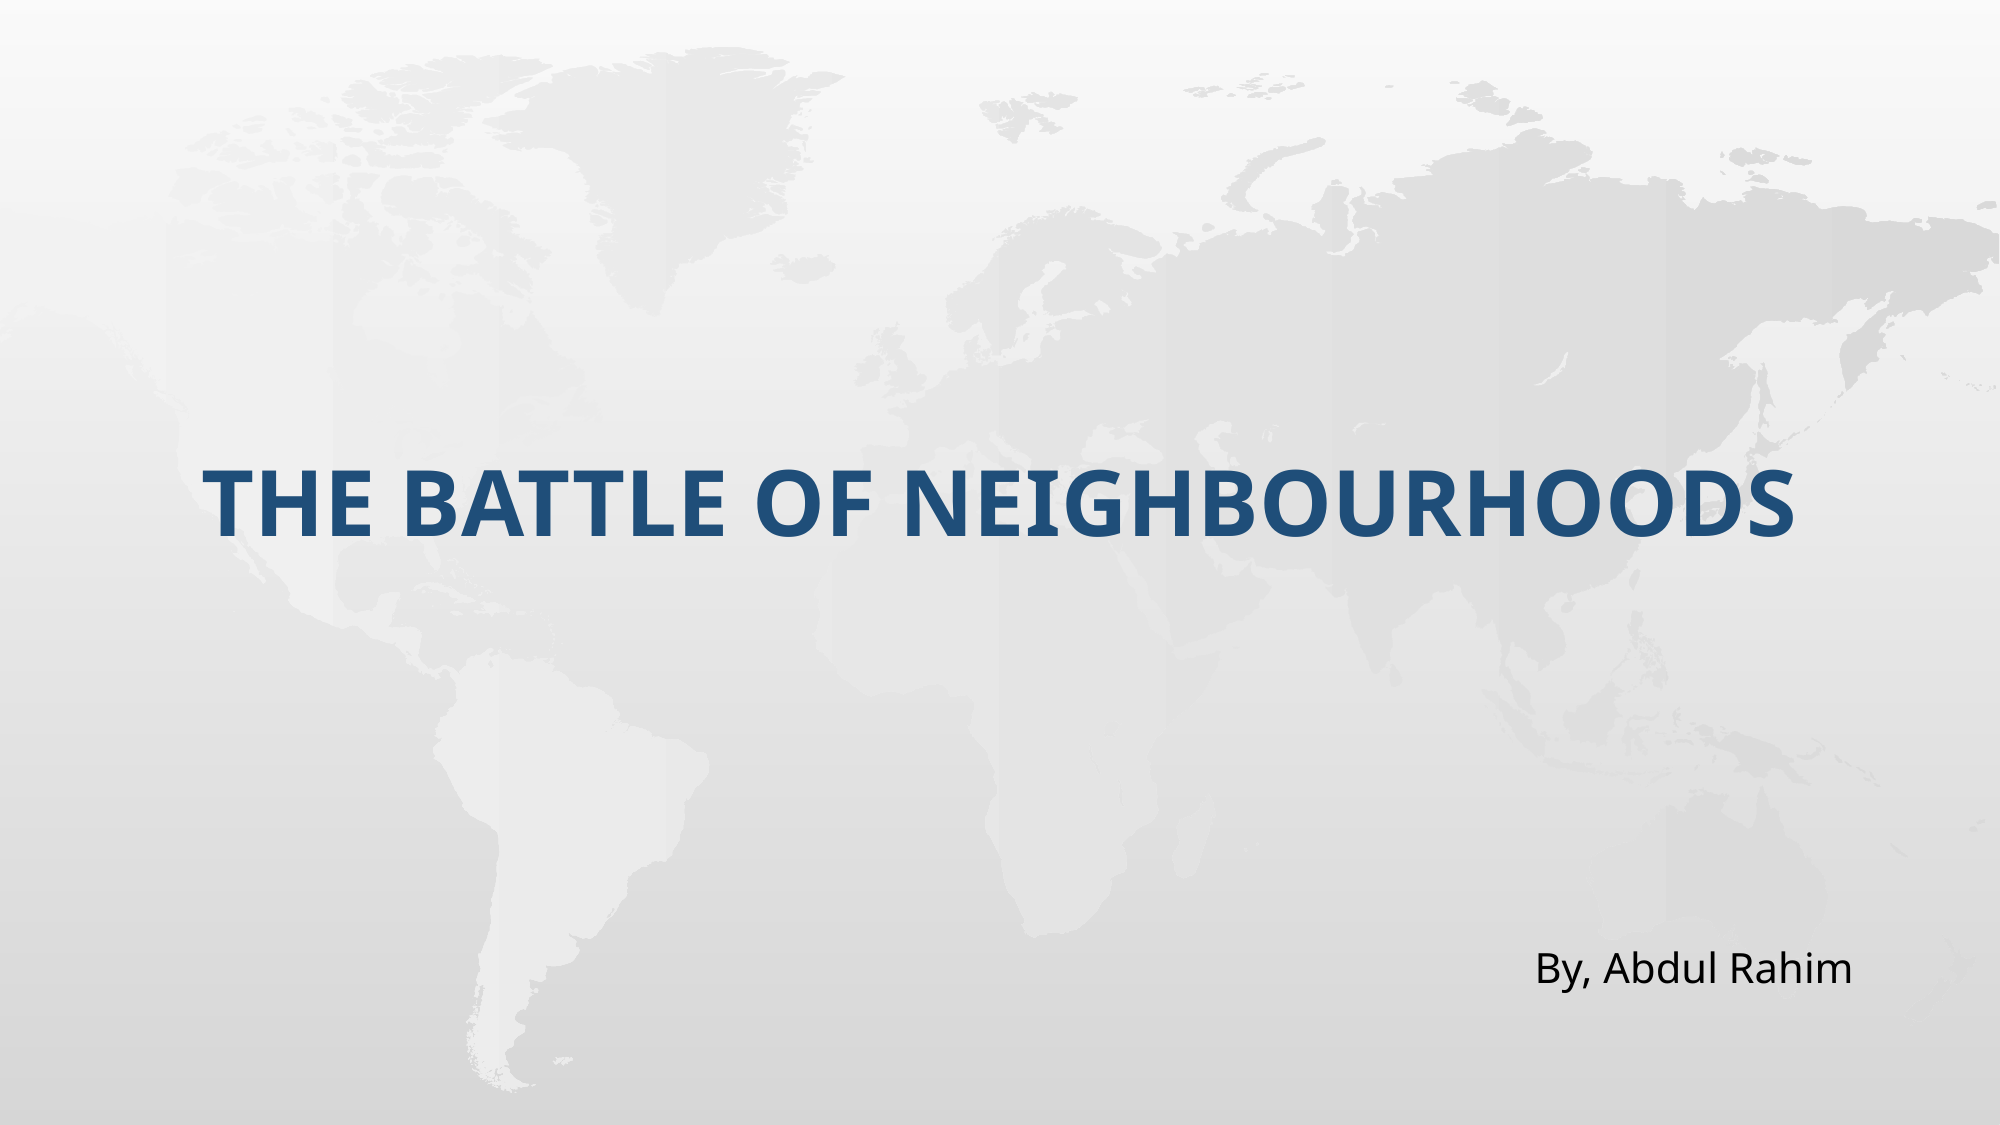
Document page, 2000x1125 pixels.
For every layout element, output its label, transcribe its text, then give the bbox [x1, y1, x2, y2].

subtitle By, Abdul Rahim [1519, 940, 1954, 1045]
title The Battle of Neighbourhoods [0, 420, 2000, 564]
